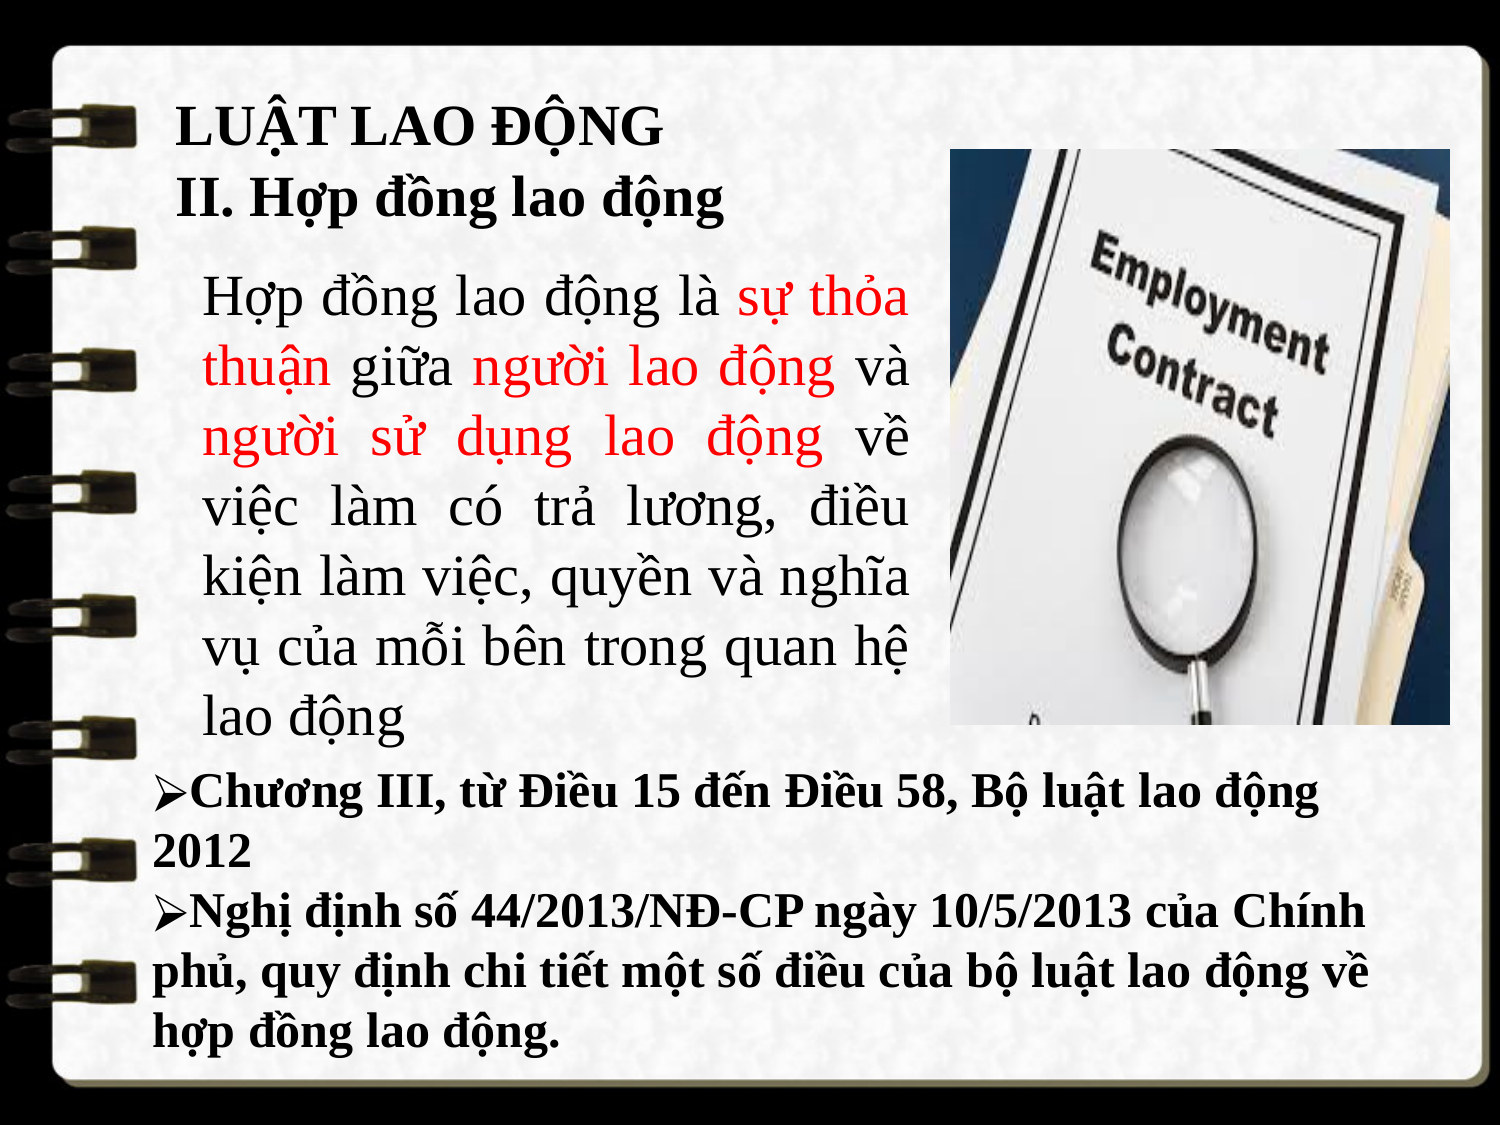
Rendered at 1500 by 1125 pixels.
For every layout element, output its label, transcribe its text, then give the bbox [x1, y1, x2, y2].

text_box Hợp đồng lao động là sự thỏa thuận giữa người lao động và người sử dụng lao động về việc làm có trả lương, điều kiện làm việc, quyền và nghĩa vụ của mỗi bên trong quan hệ lao động [187, 249, 925, 749]
text_box Chương III, từ Điều 15 đến Điều 58, Bộ luật lao động 2012 Nghị định số 44/2013/NĐ-CP ngày 10/5/2013 của Chính phủ, quy định chi tiết một số điều của bộ luật lao động về hợp đồng lao động. [137, 749, 1438, 1068]
picture [0, 0, 1500, 1125]
list LUẬT LAO ĐỘNG II. Hợp đồng lao động [150, 87, 863, 250]
